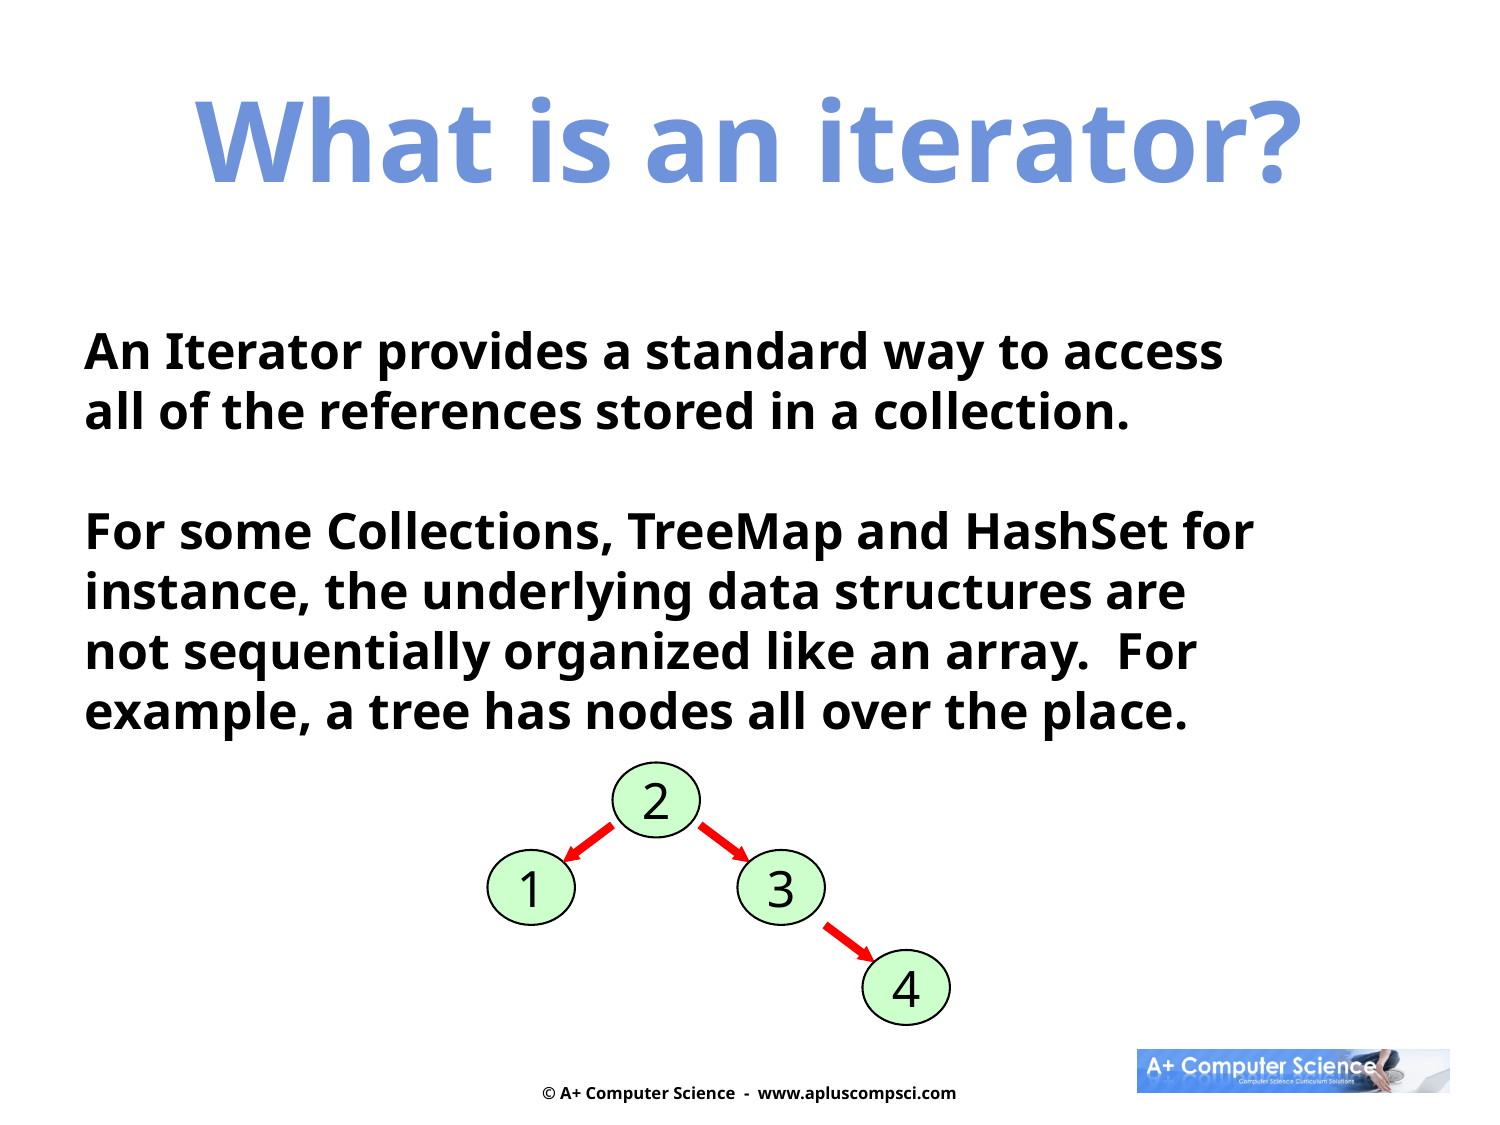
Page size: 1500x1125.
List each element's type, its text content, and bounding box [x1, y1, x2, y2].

text_box 2 [612, 762, 700, 838]
footer © A+ Computer Science - www.apluscompsci.com [512, 1024, 988, 1101]
text_box [824, 924, 875, 963]
text_box 1 [487, 849, 575, 925]
text_box An Iterator provides a standard way to access all of the references stored in a collection. For some Collections, TreeMap and HashSet for instance, the underlying data structures are not sequentially organized like an array. For example, a tree has nodes all over the place. [70, 312, 1421, 748]
text_box [699, 824, 750, 863]
text_box 3 [737, 849, 825, 925]
text_box What is an iterator? [0, 62, 1500, 213]
picture [1137, 1049, 1450, 1093]
text_box [562, 824, 613, 863]
text_box 4 [862, 949, 950, 1025]
